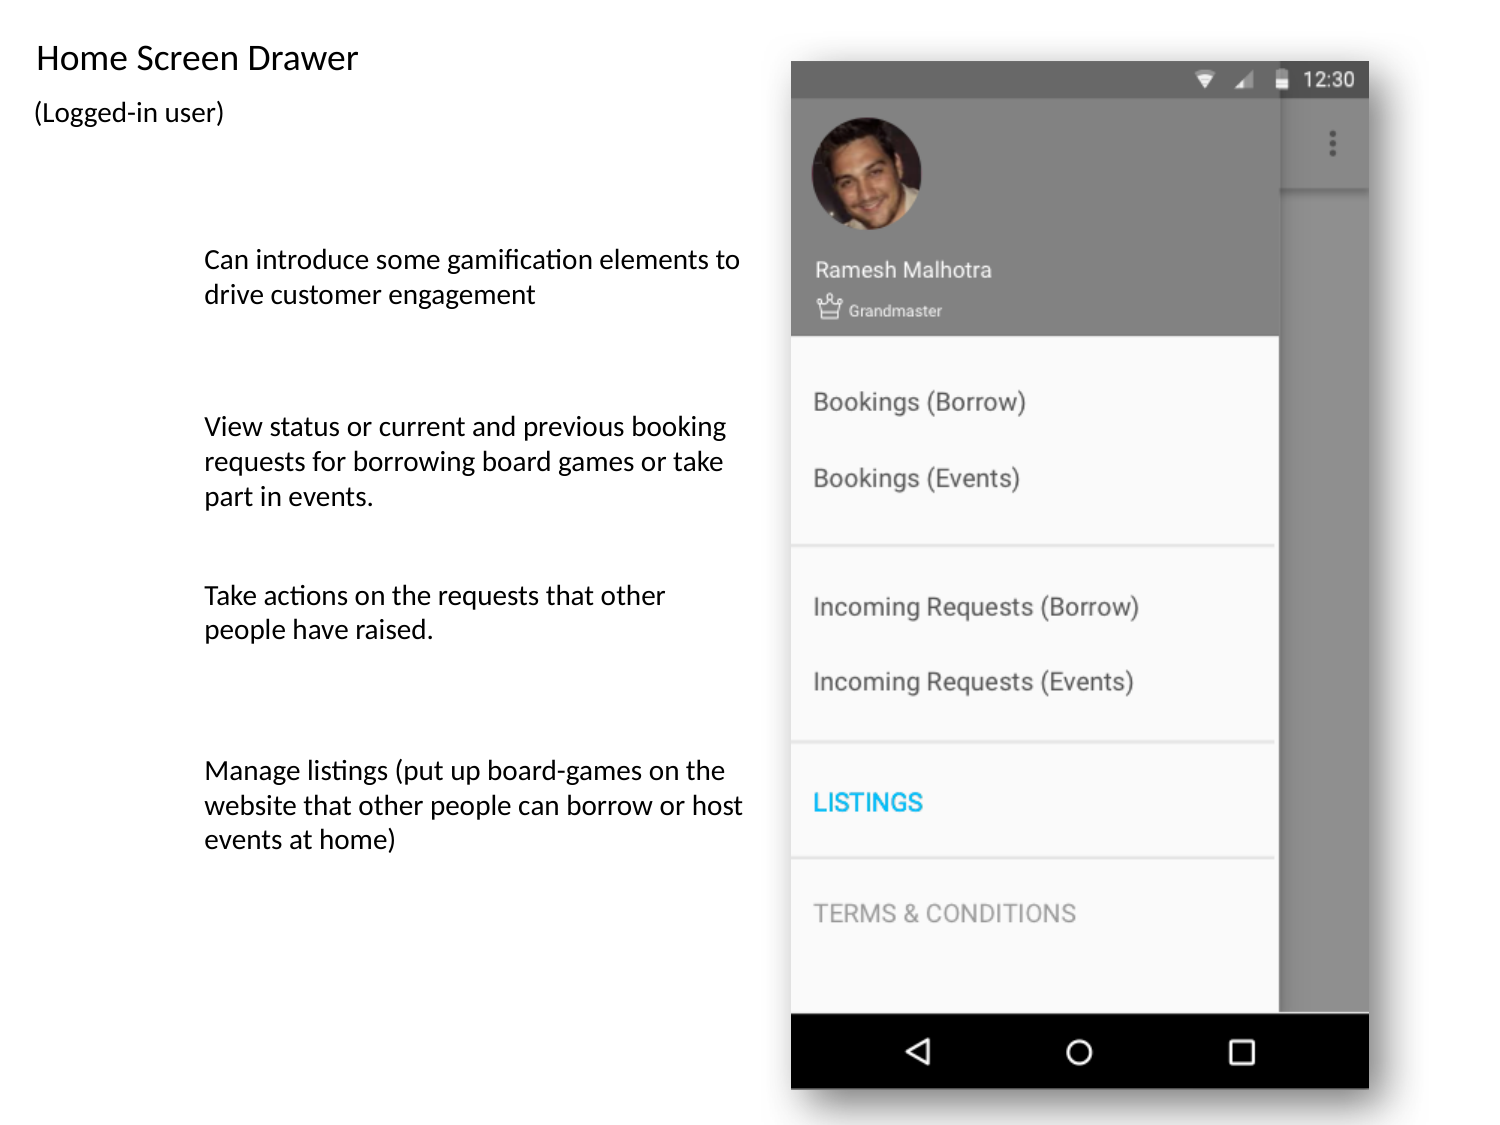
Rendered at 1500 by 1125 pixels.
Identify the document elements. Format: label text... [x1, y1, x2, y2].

text_box Home Screen Drawer [21, 25, 375, 86]
text_box (Logged-in user) [18, 86, 440, 137]
text_box Manage listings (put up board-games on the website that other people can borrow or host events at home) [189, 743, 761, 864]
text_box Can introduce some gamification elements to drive customer engagement [189, 233, 761, 318]
picture [791, 60, 1369, 1090]
text_box View status or current and previous booking requests for borrowing board games or take part in events. [189, 399, 761, 520]
text_box Take actions on the requests that other people have raised. [189, 568, 761, 654]
